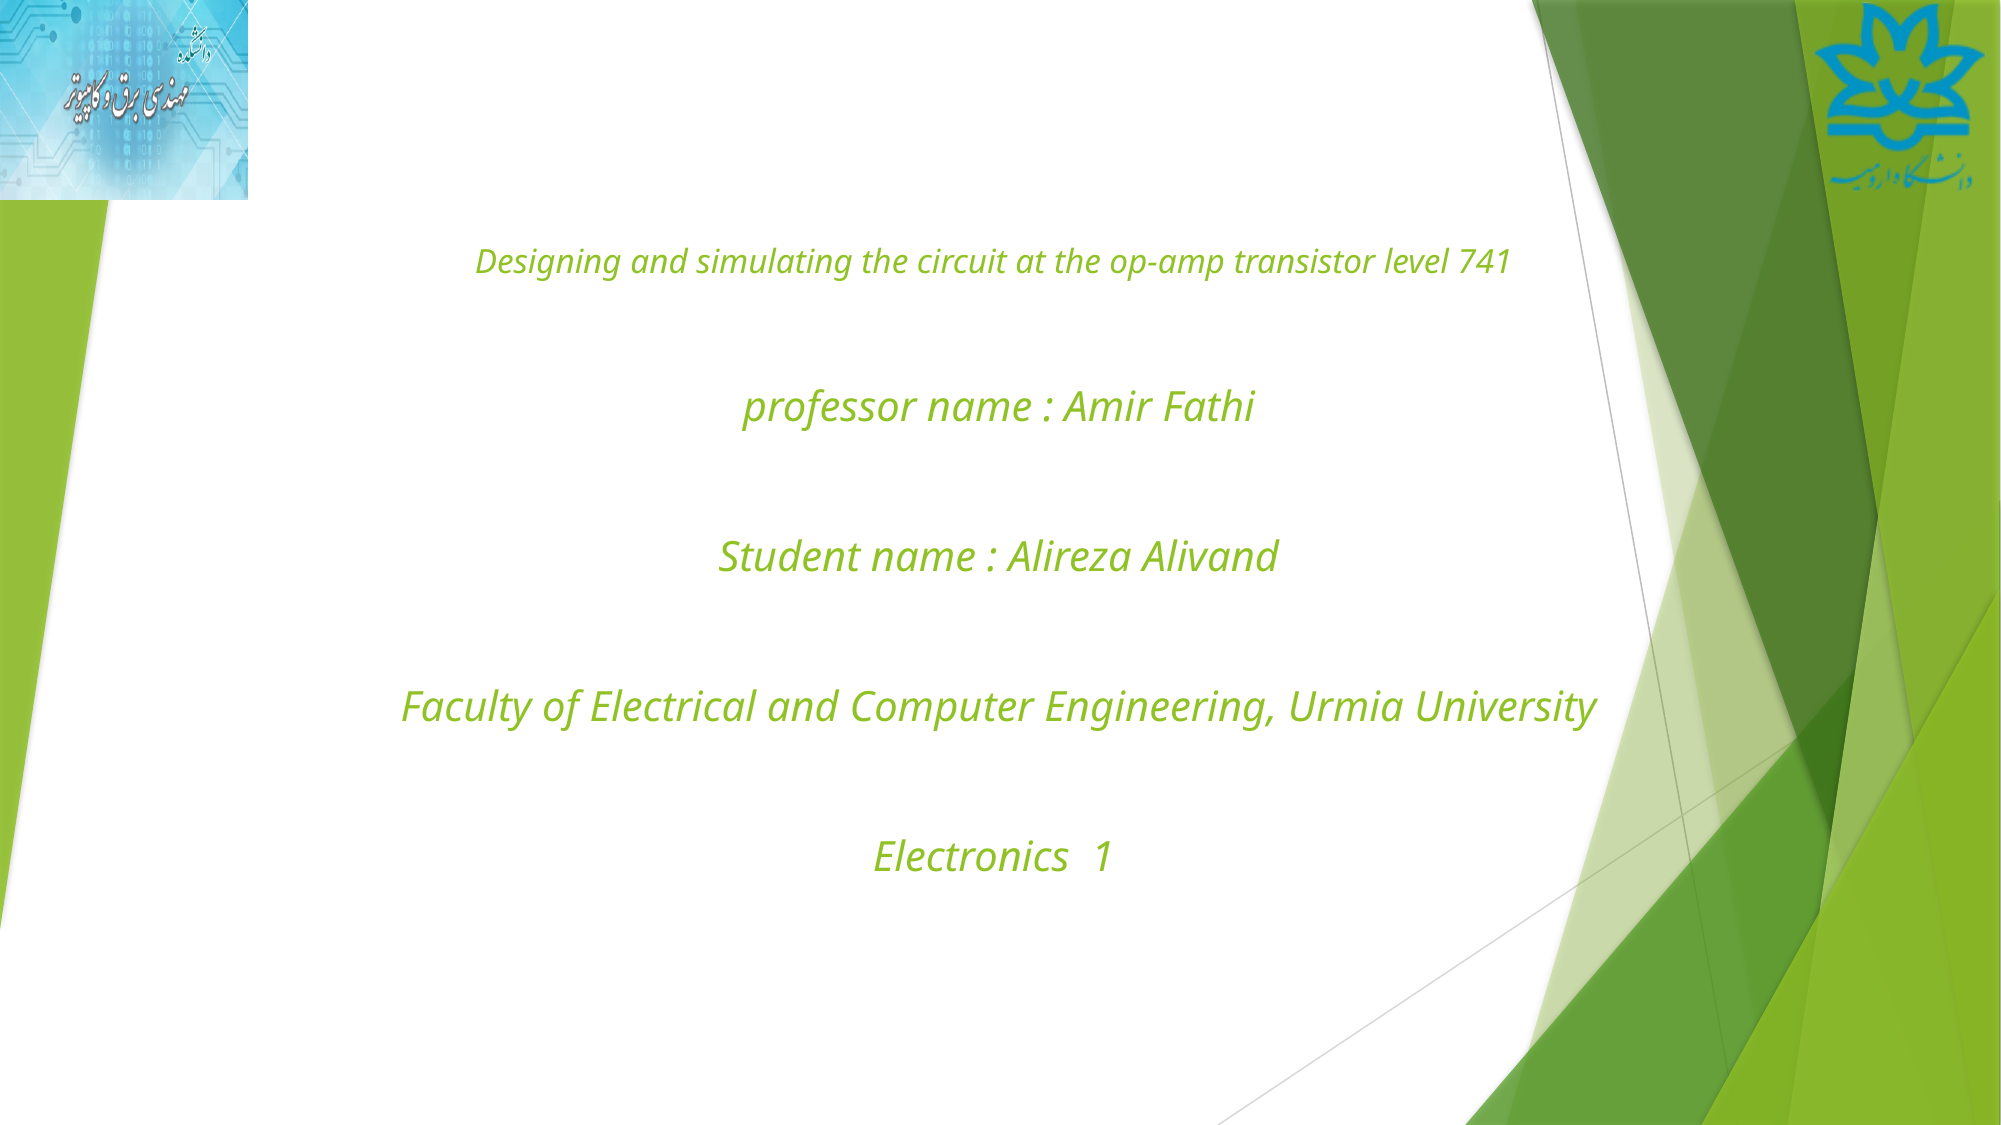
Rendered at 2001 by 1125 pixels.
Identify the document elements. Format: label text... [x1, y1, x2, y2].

picture [1799, 0, 2000, 201]
picture [0, 0, 248, 201]
title Designing and simulating the circuit at the op-amp transistor level 741 professor name : Amir Fathi Student name : Alireza Alivand Faculty of Electrical and Computer Engineering, Urmia University Electronics 1 [281, 51, 1717, 988]
